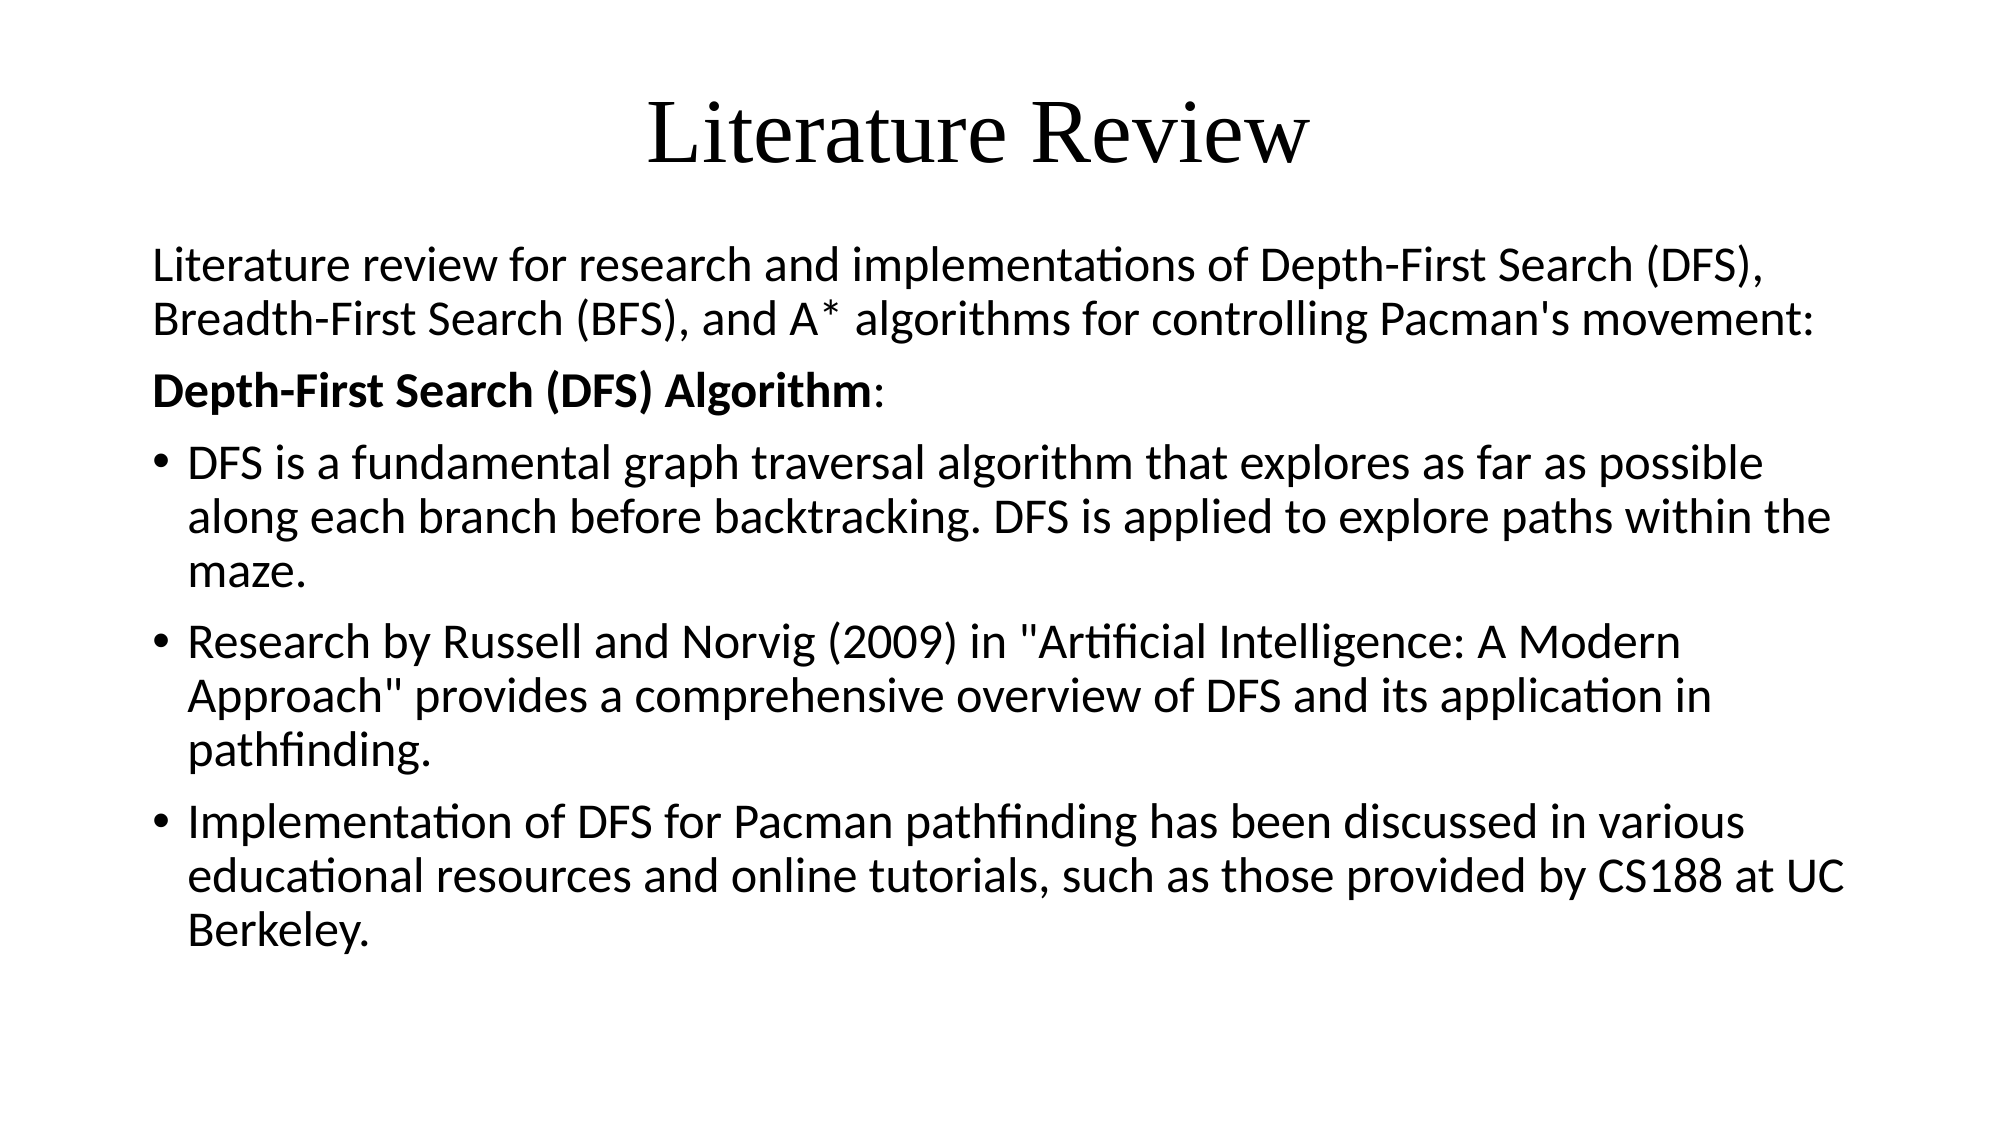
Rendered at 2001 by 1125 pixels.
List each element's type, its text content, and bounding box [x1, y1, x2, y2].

list Literature review for research and implementations of Depth-First Search (DFS), Breadth-First Search (BFS), and A* algorithms for controlling Pacman's movement: Depth-First Search (DFS) Algorithm: DFS is a fundamental graph traversal algorithm that explores as far as possible along each branch before backtracking. DFS is applied to explore paths within the maze. Research by Russell and Norvig (2009) in "Artificial Intelligence: A Modern Approach" provides a comprehensive overview of DFS and its application in pathfinding. Implementation of DFS for Pacman pathfinding has been discussed in various educational resources and online tutorials, such as those provided by CS188 at UC Berkeley. [137, 230, 1863, 1014]
title Literature Review [116, 23, 1842, 242]
